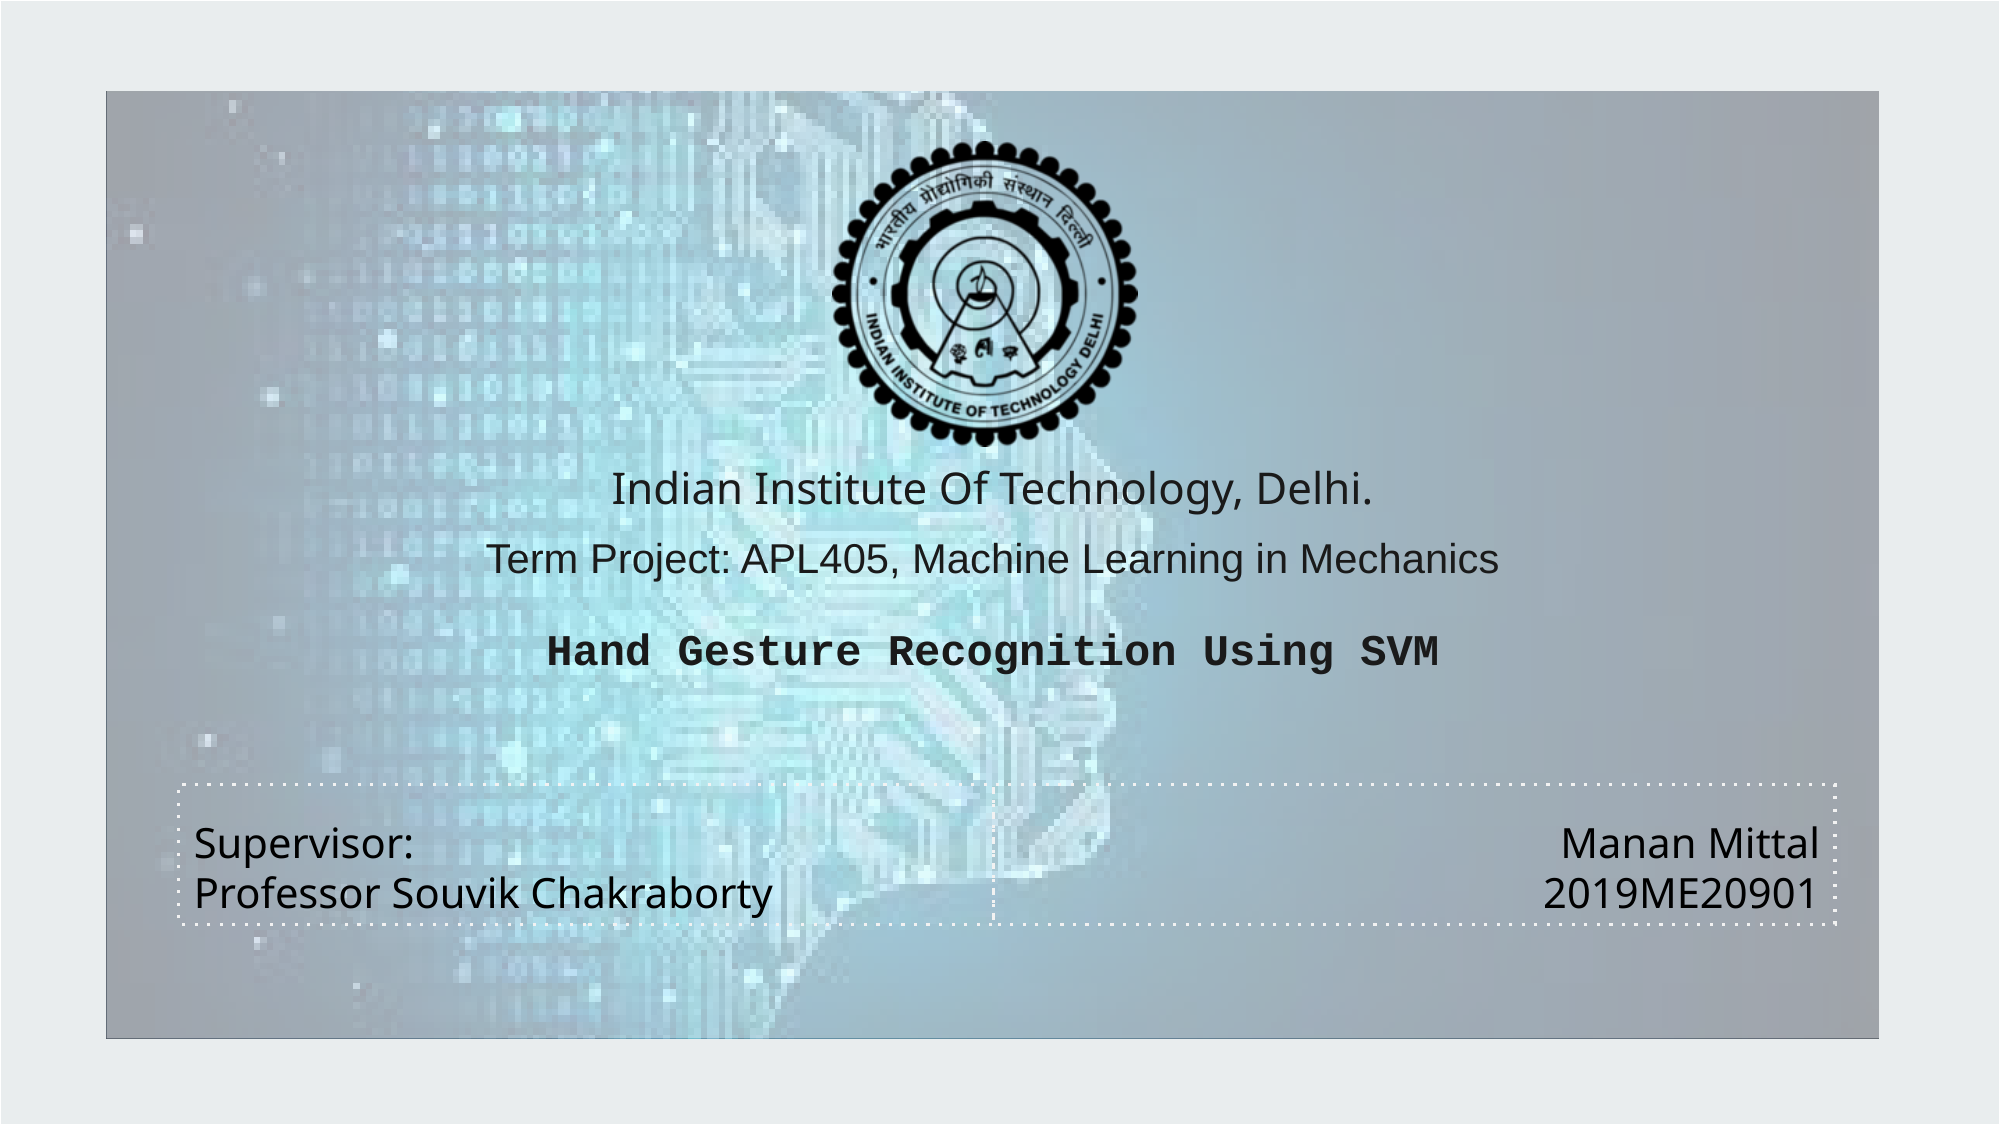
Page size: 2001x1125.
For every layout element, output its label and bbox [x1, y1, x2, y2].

text_box [178, 783, 1836, 926]
picture [106, 90, 1880, 1039]
text_box [0, 0, 2000, 1125]
